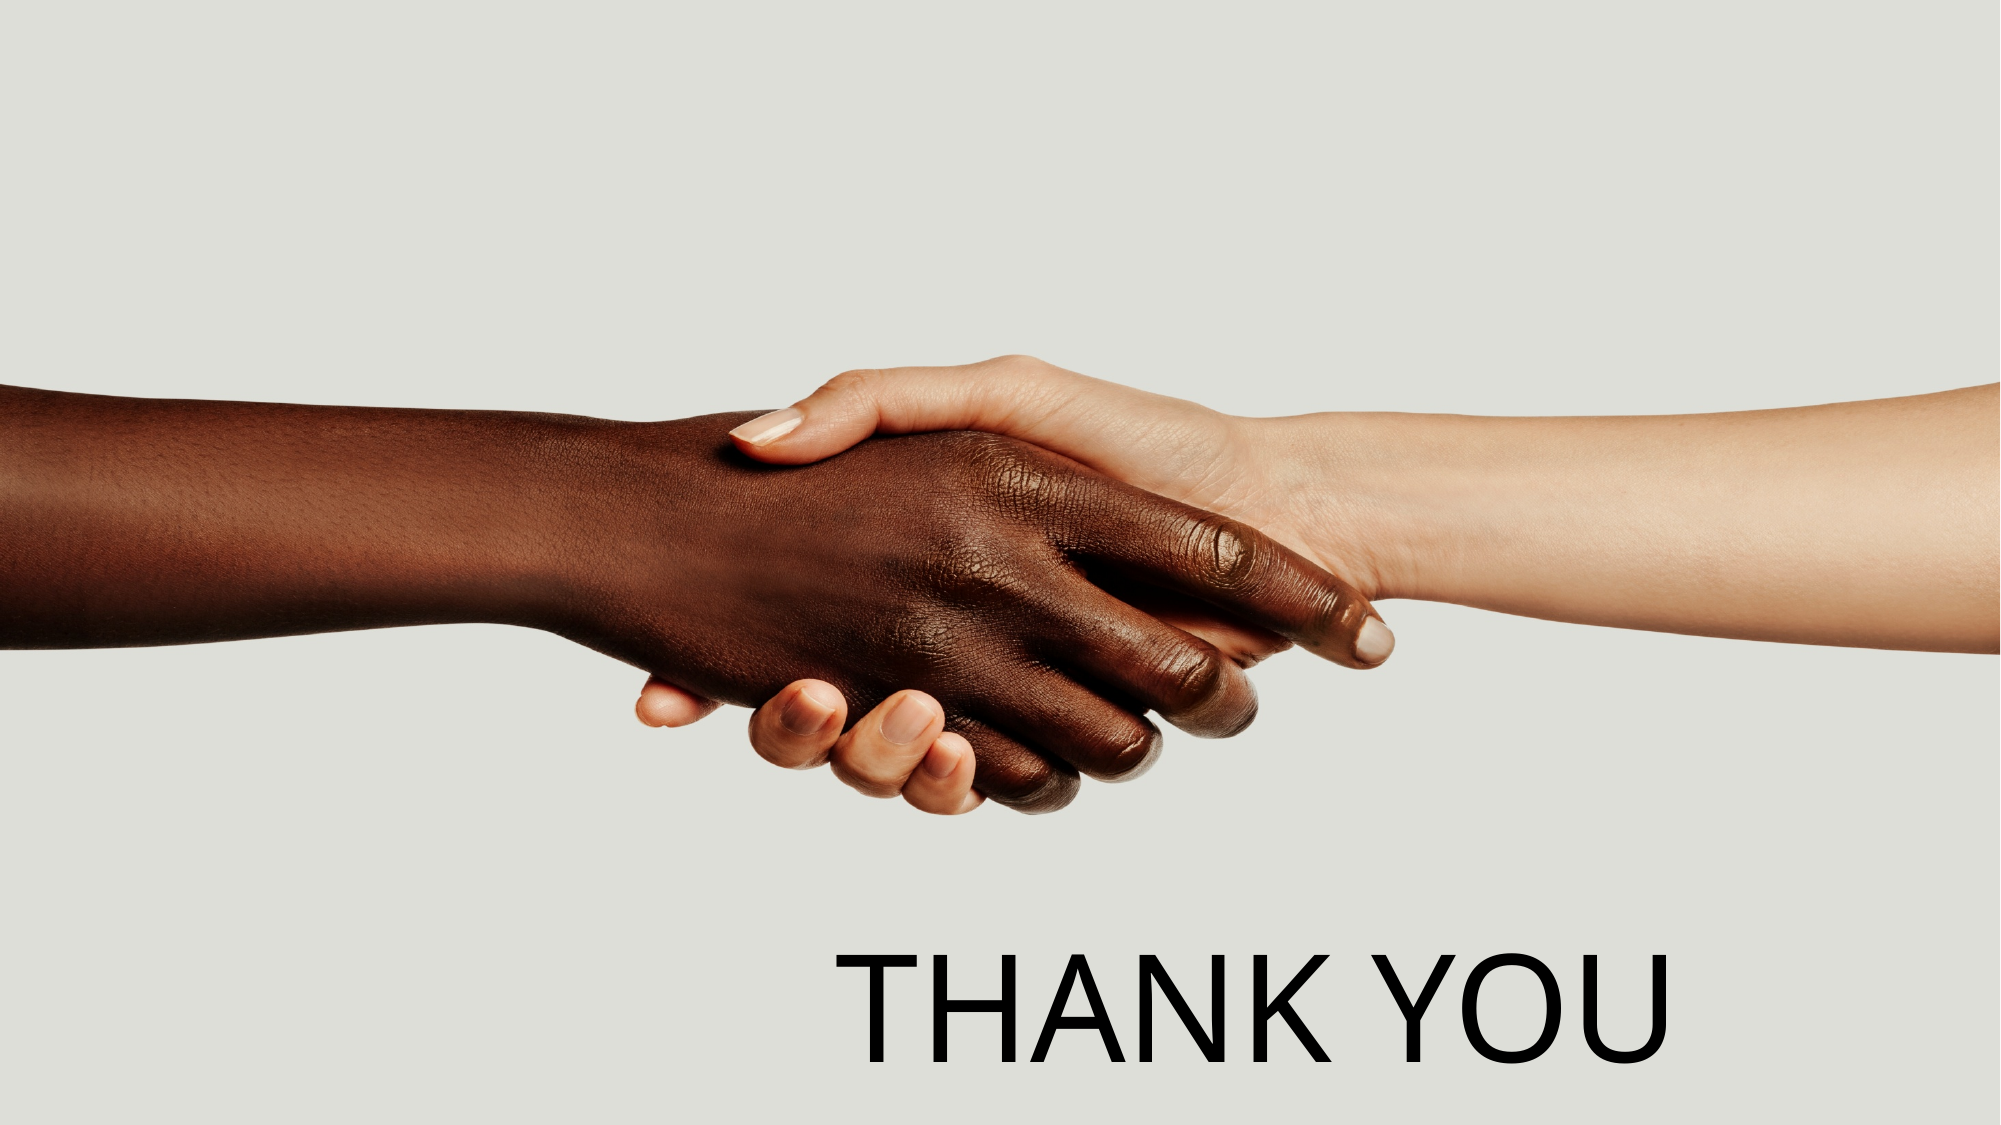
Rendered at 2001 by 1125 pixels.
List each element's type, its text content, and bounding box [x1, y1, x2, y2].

picture [0, 0, 2001, 1125]
text_box THANK YOU ALL [819, 903, 1980, 1125]
